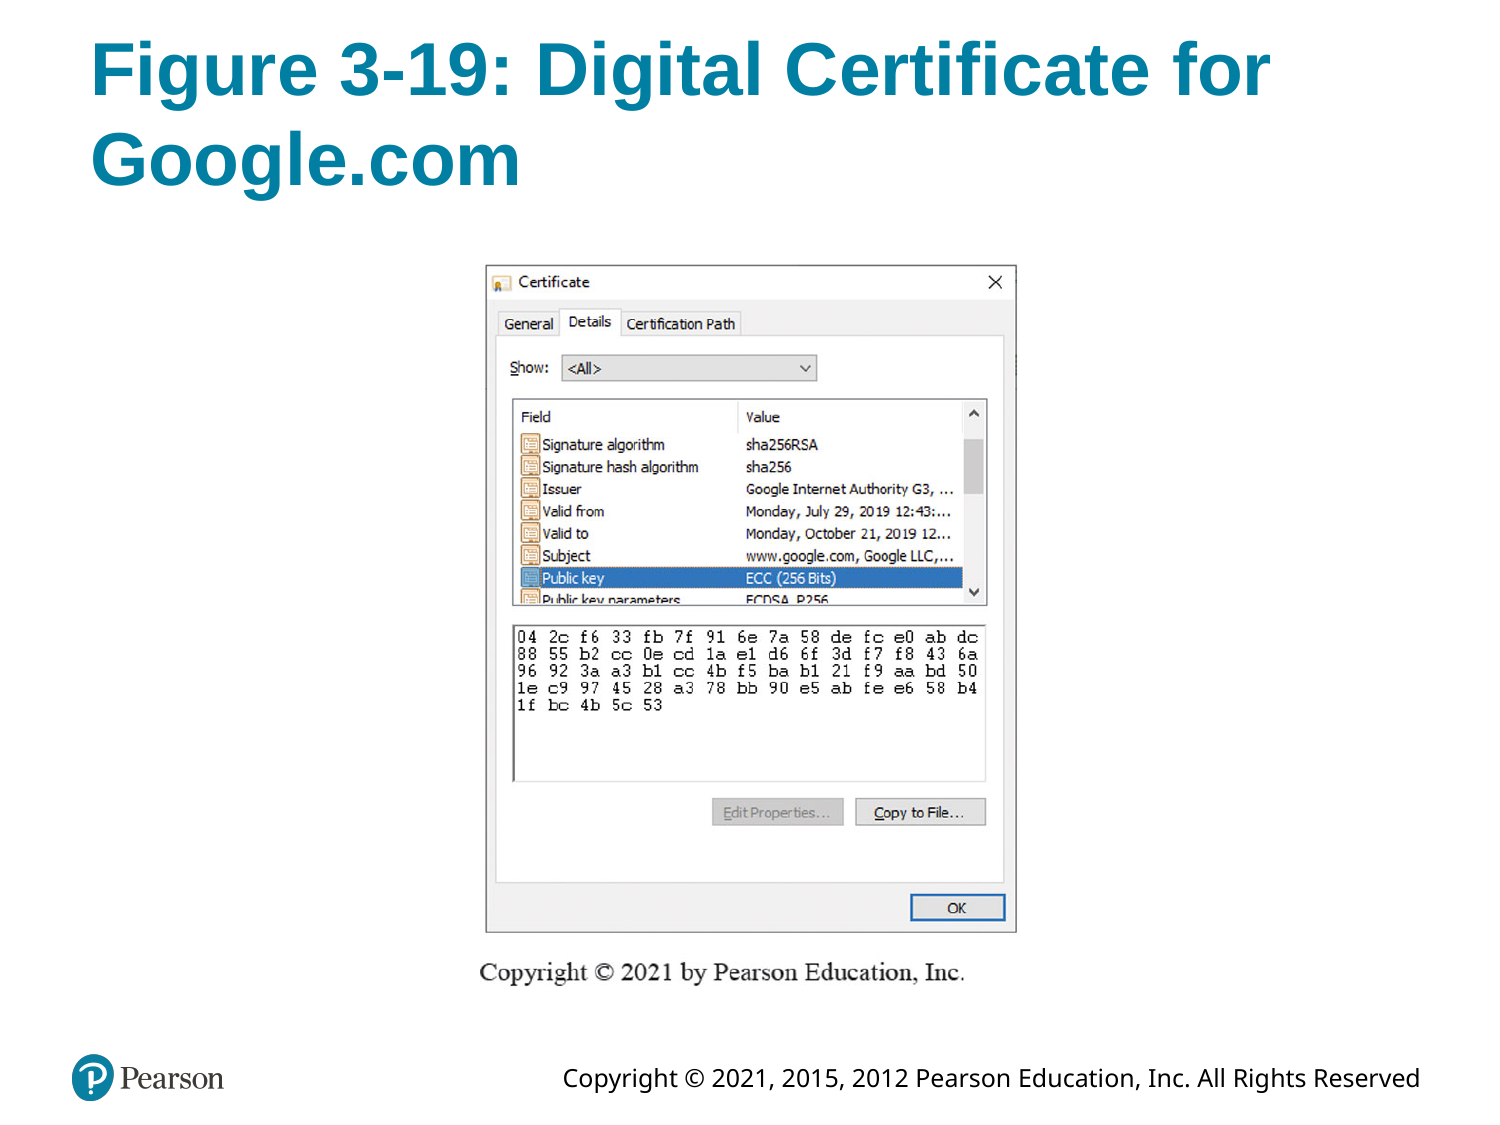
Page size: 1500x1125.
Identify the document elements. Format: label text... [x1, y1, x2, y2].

slide_number 3-20 [0, 1012, 138, 1088]
title Figure 3-19: Digital Certificate for Google.com [75, 35, 1425, 216]
picture [72, 1088, 83, 1101]
picture [98, 1054, 224, 1101]
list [480, 262, 1020, 990]
